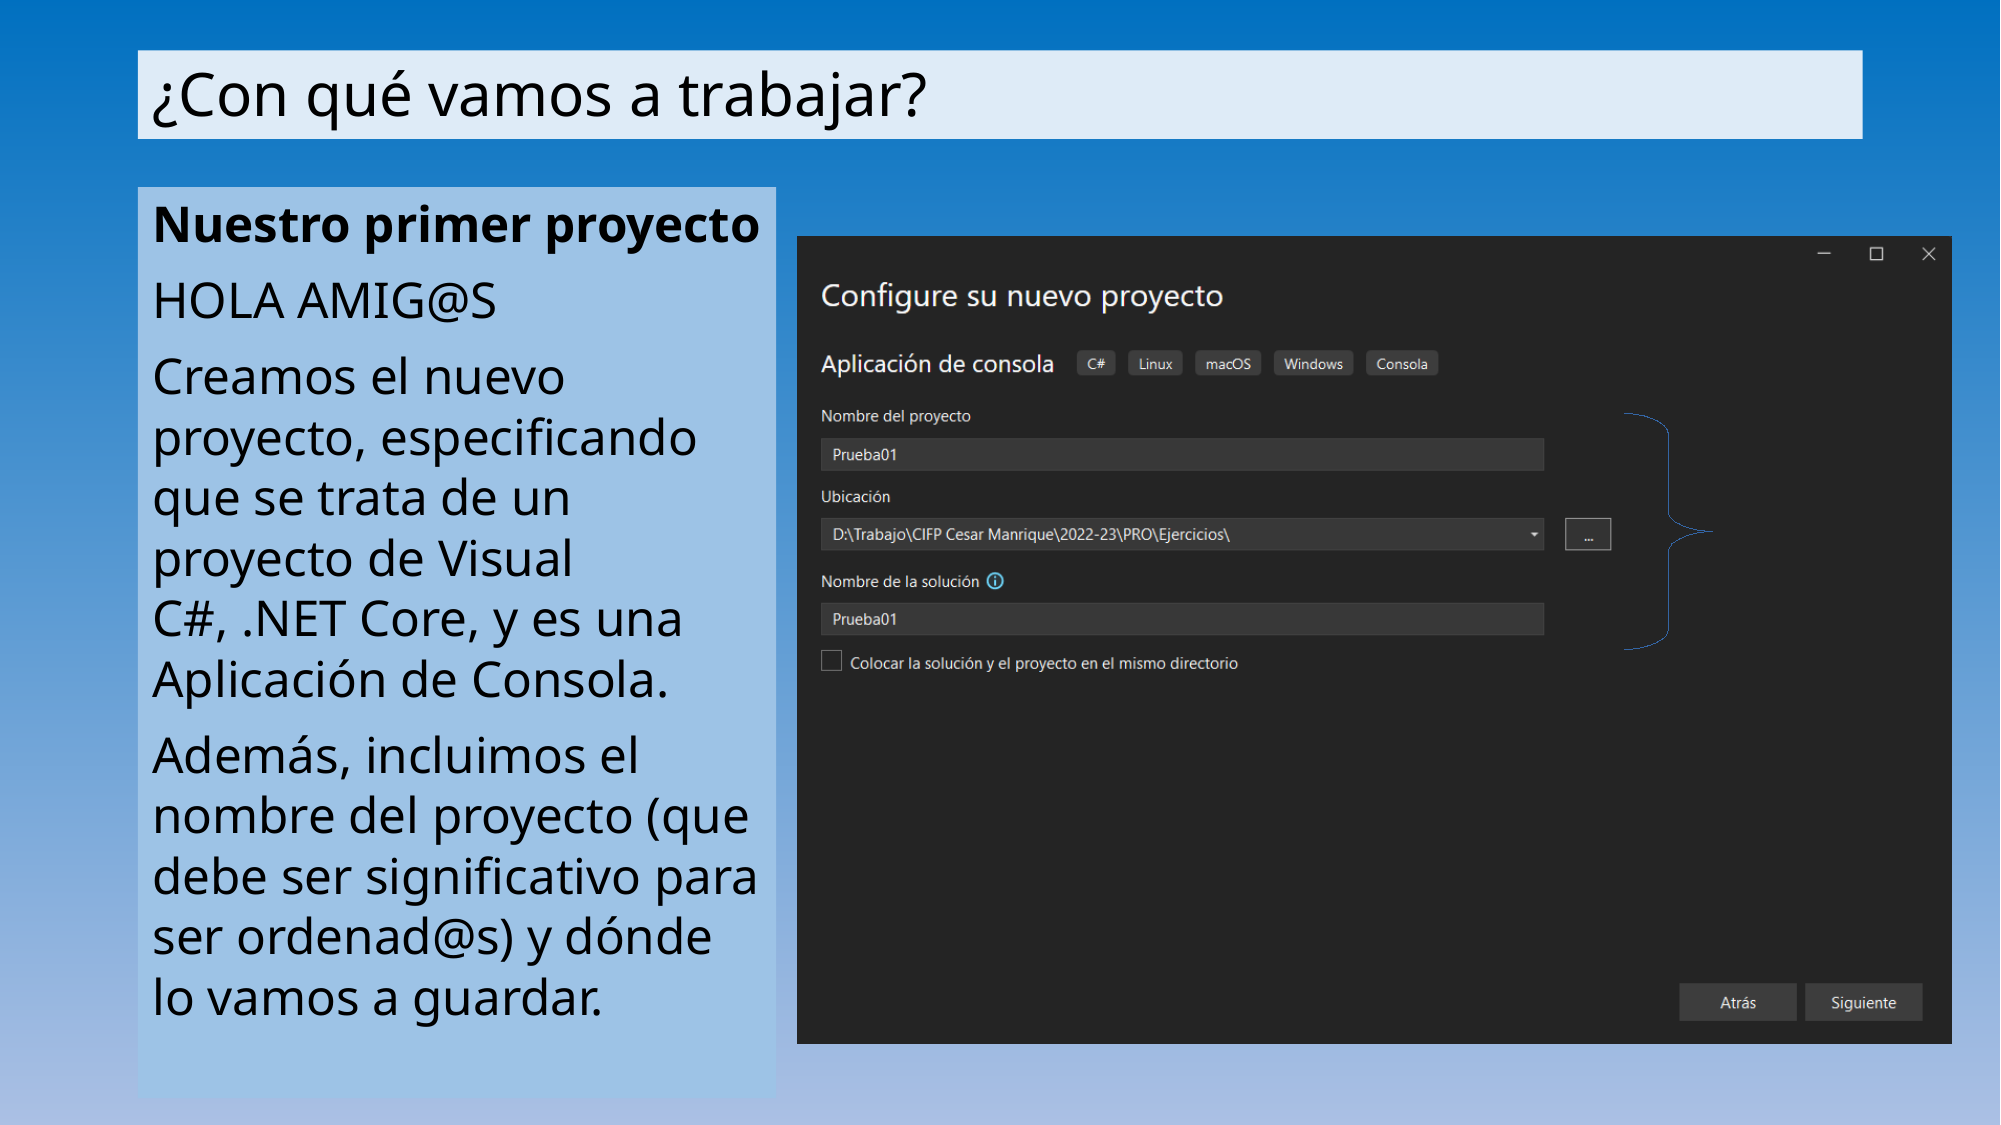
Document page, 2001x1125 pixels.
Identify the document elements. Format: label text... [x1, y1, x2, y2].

list Nuestro primer proyecto HOLA AMIG@S Creamos el nuevo proyecto, especificando que se trata de un proyecto de Visual C#, .NET Core, y es una Aplicación de Consola. Además, incluimos el nombre del proyecto (que debe ser significativo para ser ordenad@s) y dónde lo vamos a guardar. [137, 187, 777, 1099]
title ¿Con qué vamos a trabajar? [137, 50, 1863, 139]
picture [796, 235, 1952, 1044]
